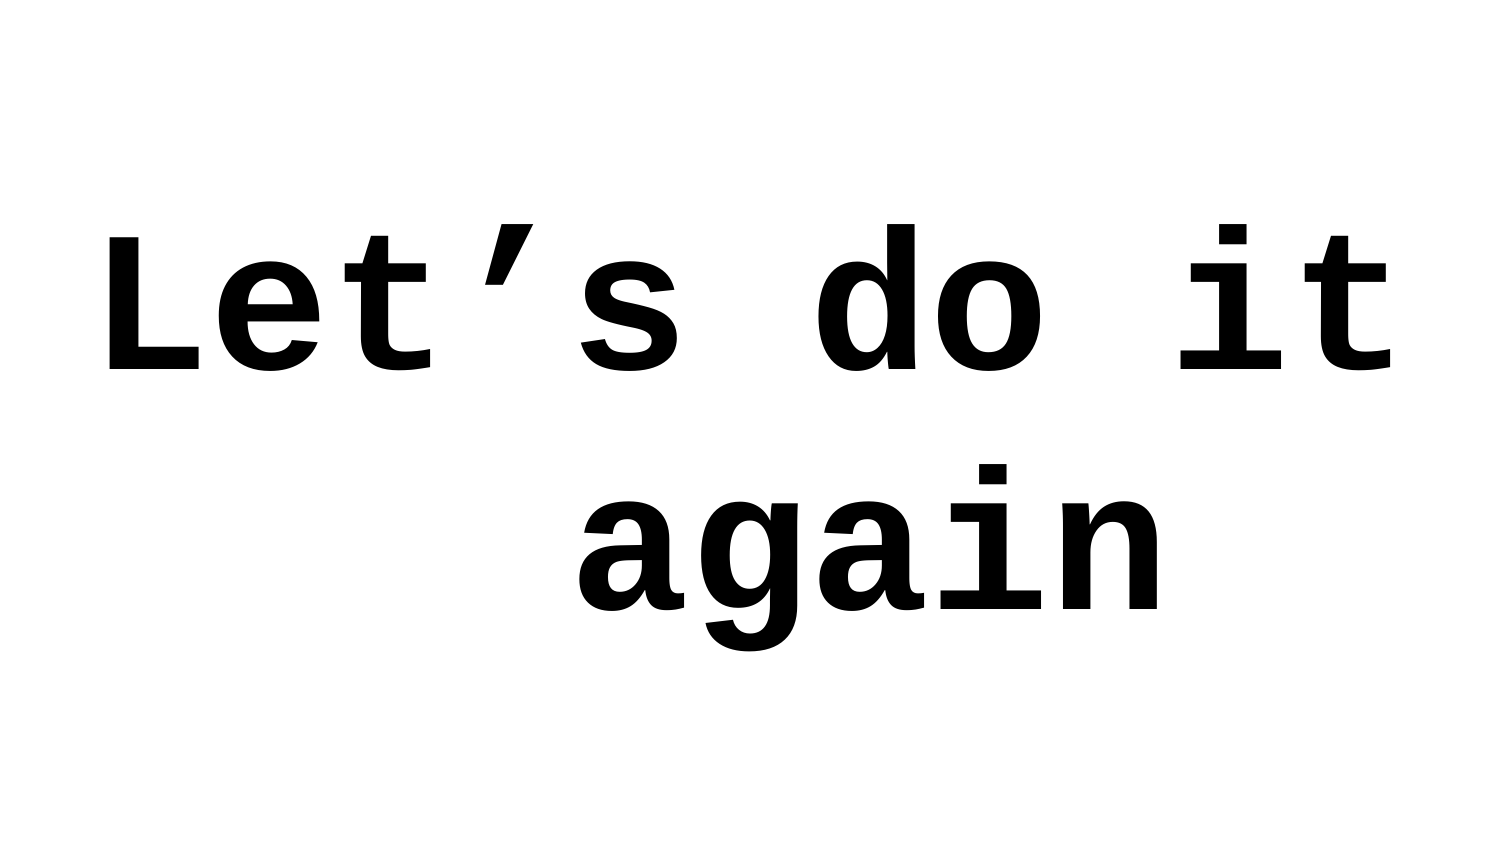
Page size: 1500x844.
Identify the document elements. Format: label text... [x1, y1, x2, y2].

title Let’s do it again [87, 168, 1413, 650]
